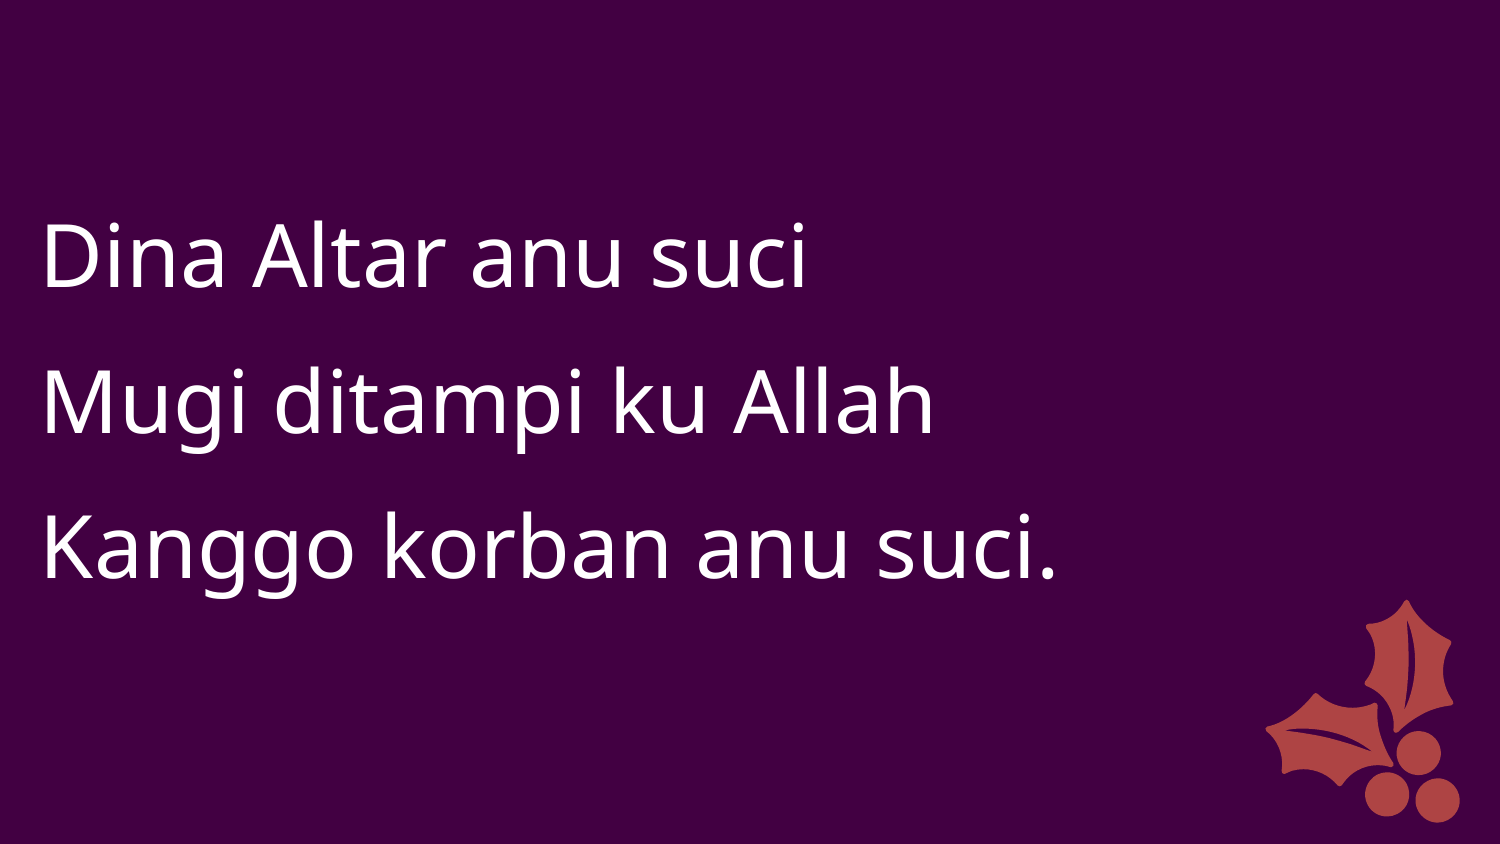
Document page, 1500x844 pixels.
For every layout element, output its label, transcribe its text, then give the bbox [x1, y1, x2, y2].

text_box Dina Altar anu suci Mugi ditampi ku Allah Kanggo korban anu suci. [0, 169, 1464, 808]
